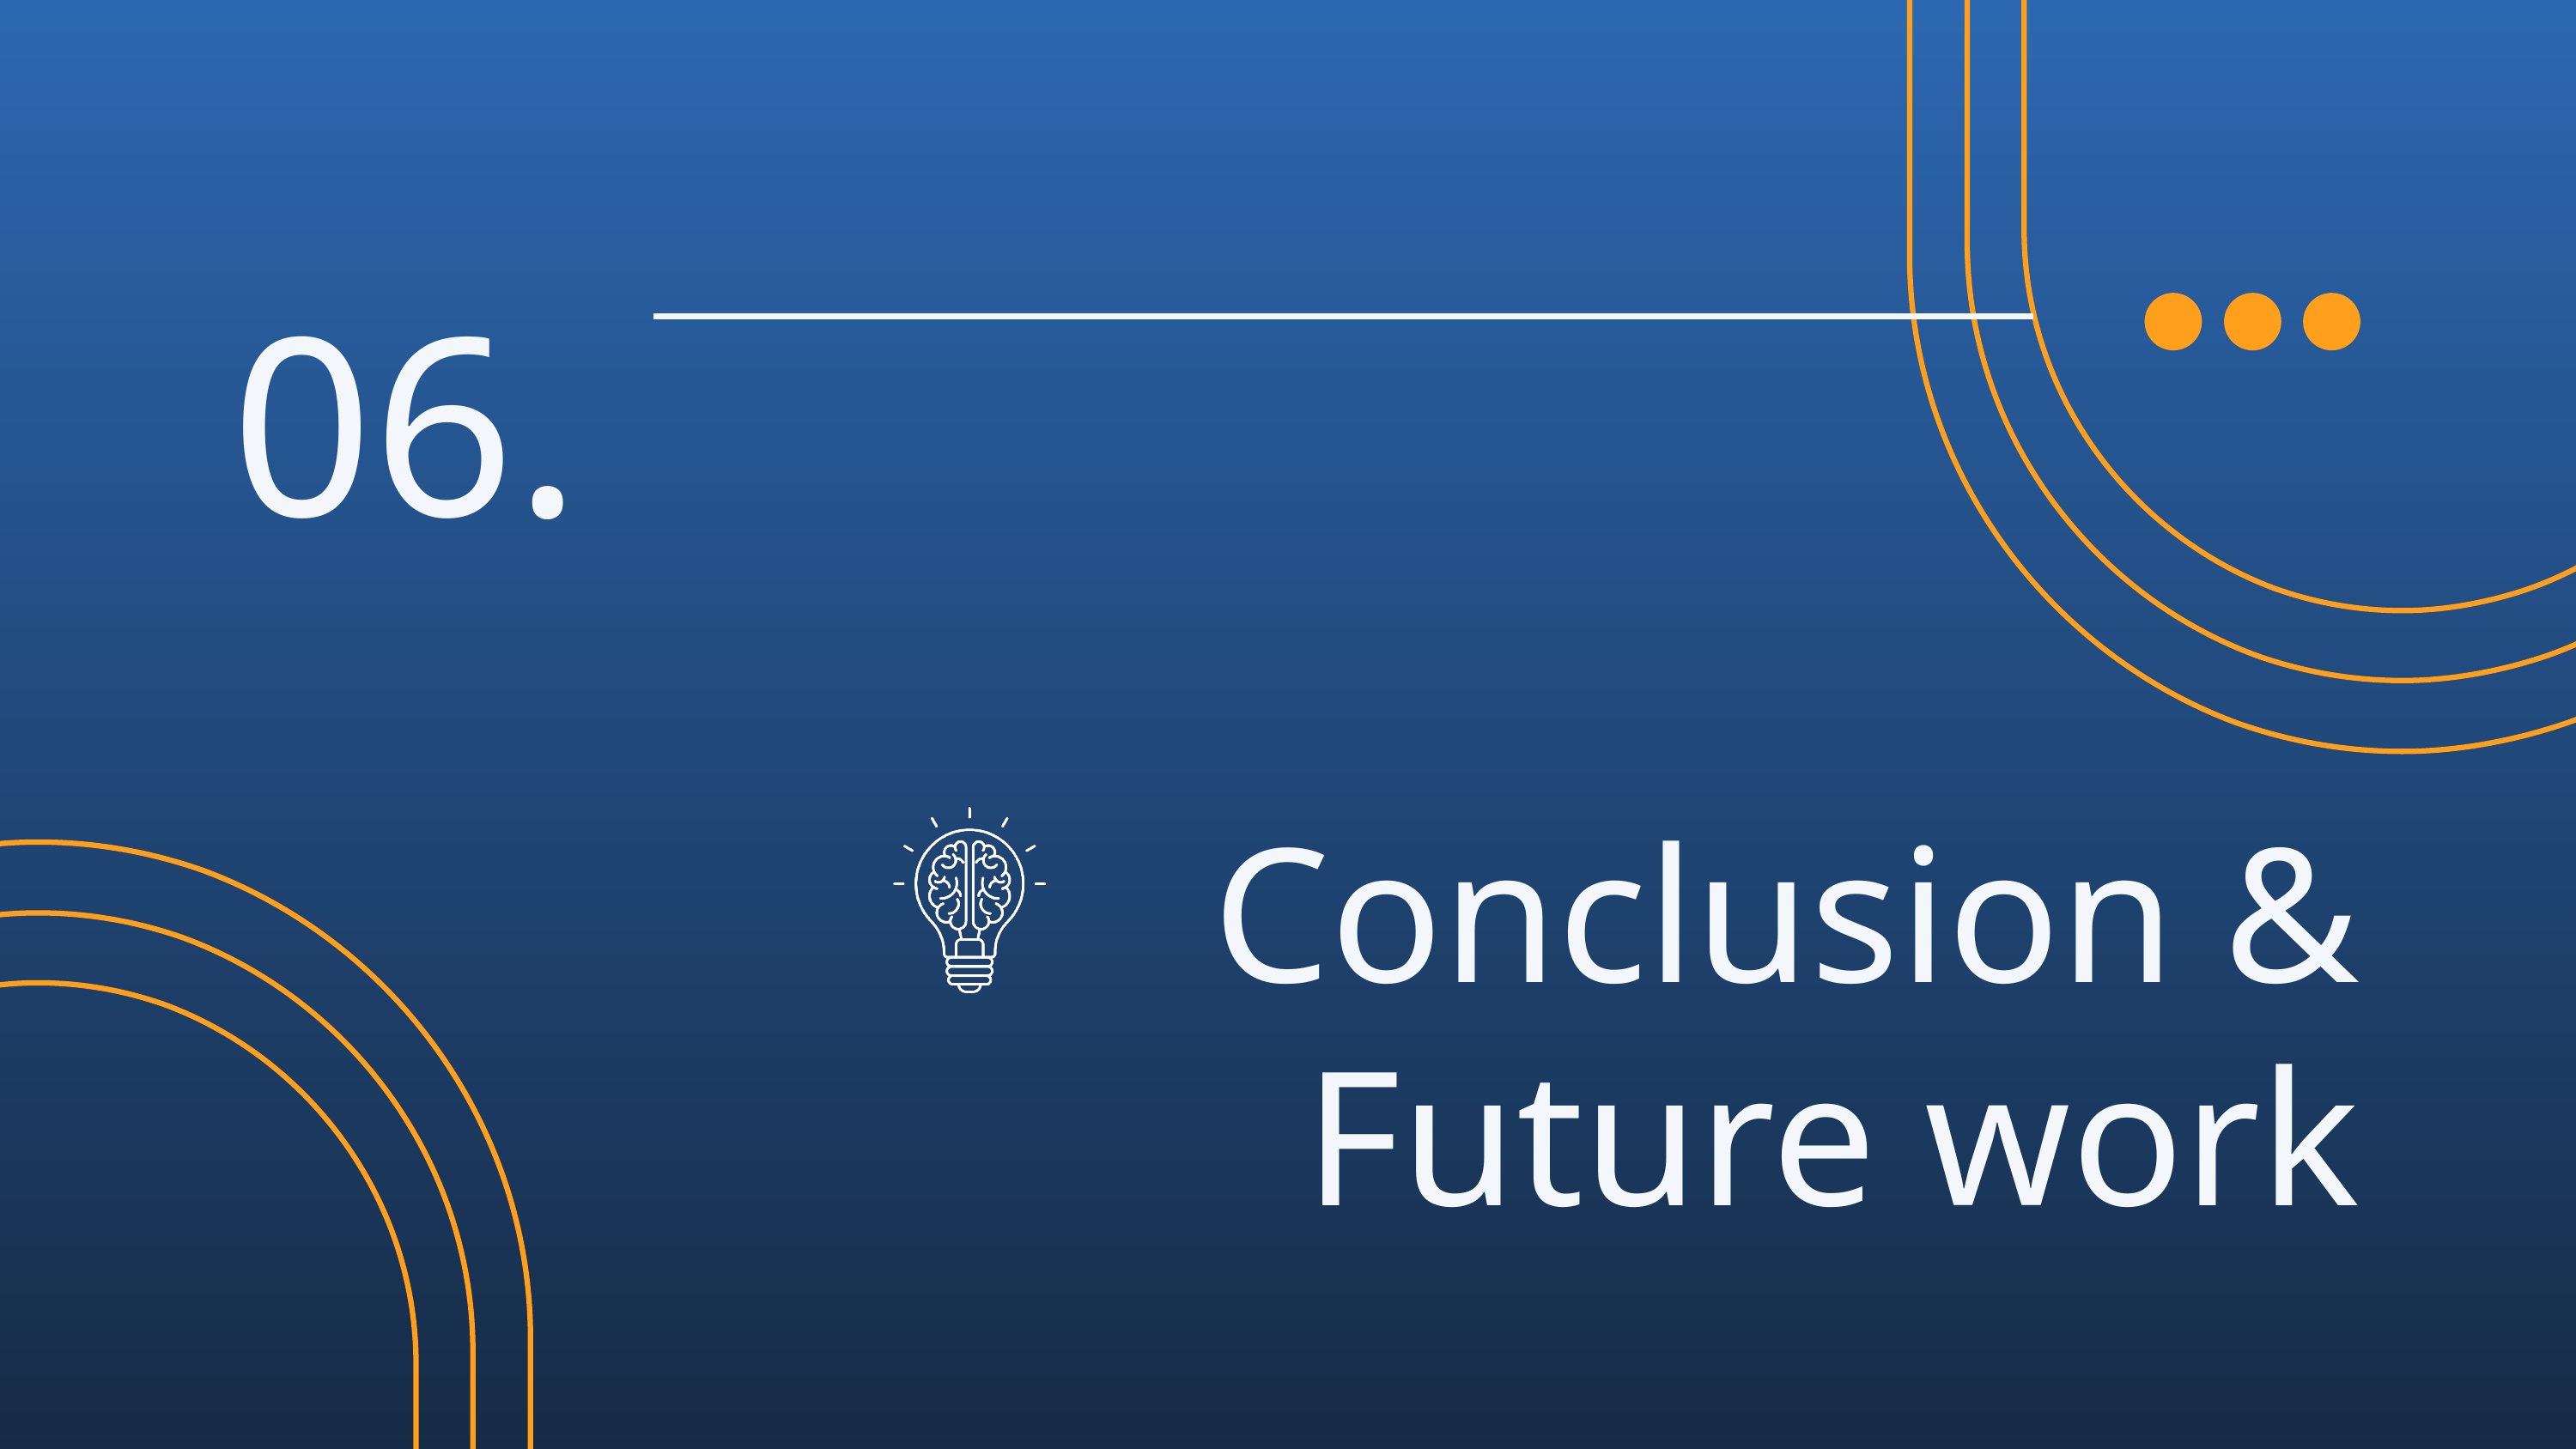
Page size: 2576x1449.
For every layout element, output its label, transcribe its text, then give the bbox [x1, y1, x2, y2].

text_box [0, 841, 531, 1449]
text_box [2223, 292, 2282, 351]
text_box 06. [212, 149, 601, 567]
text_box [2302, 292, 2361, 351]
text_box Conclusion & Future work [964, 796, 2360, 1243]
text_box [2144, 292, 2202, 351]
picture [877, 807, 1062, 993]
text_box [1909, 0, 2576, 752]
